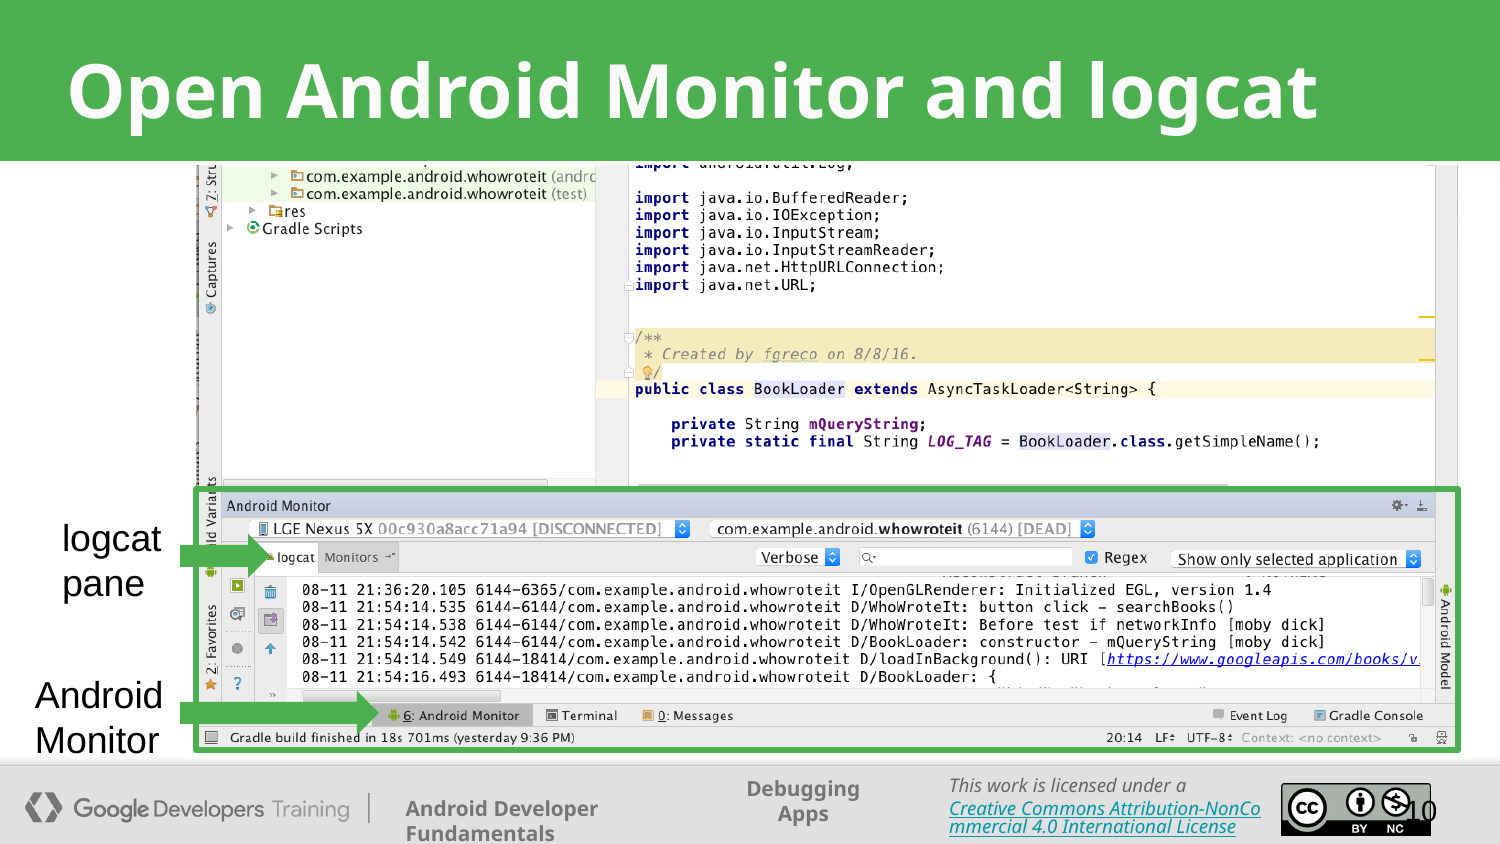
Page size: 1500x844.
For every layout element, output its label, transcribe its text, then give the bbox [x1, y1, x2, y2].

text_box Android Monitor [19, 655, 181, 771]
picture [0, 161, 1500, 844]
text_box [181, 544, 190, 567]
text_box [181, 701, 190, 725]
text_box logcat pane [47, 498, 181, 614]
title Open Android Monitor and logcat [51, 28, 1449, 122]
slide_number ‹#› [1389, 777, 1480, 842]
